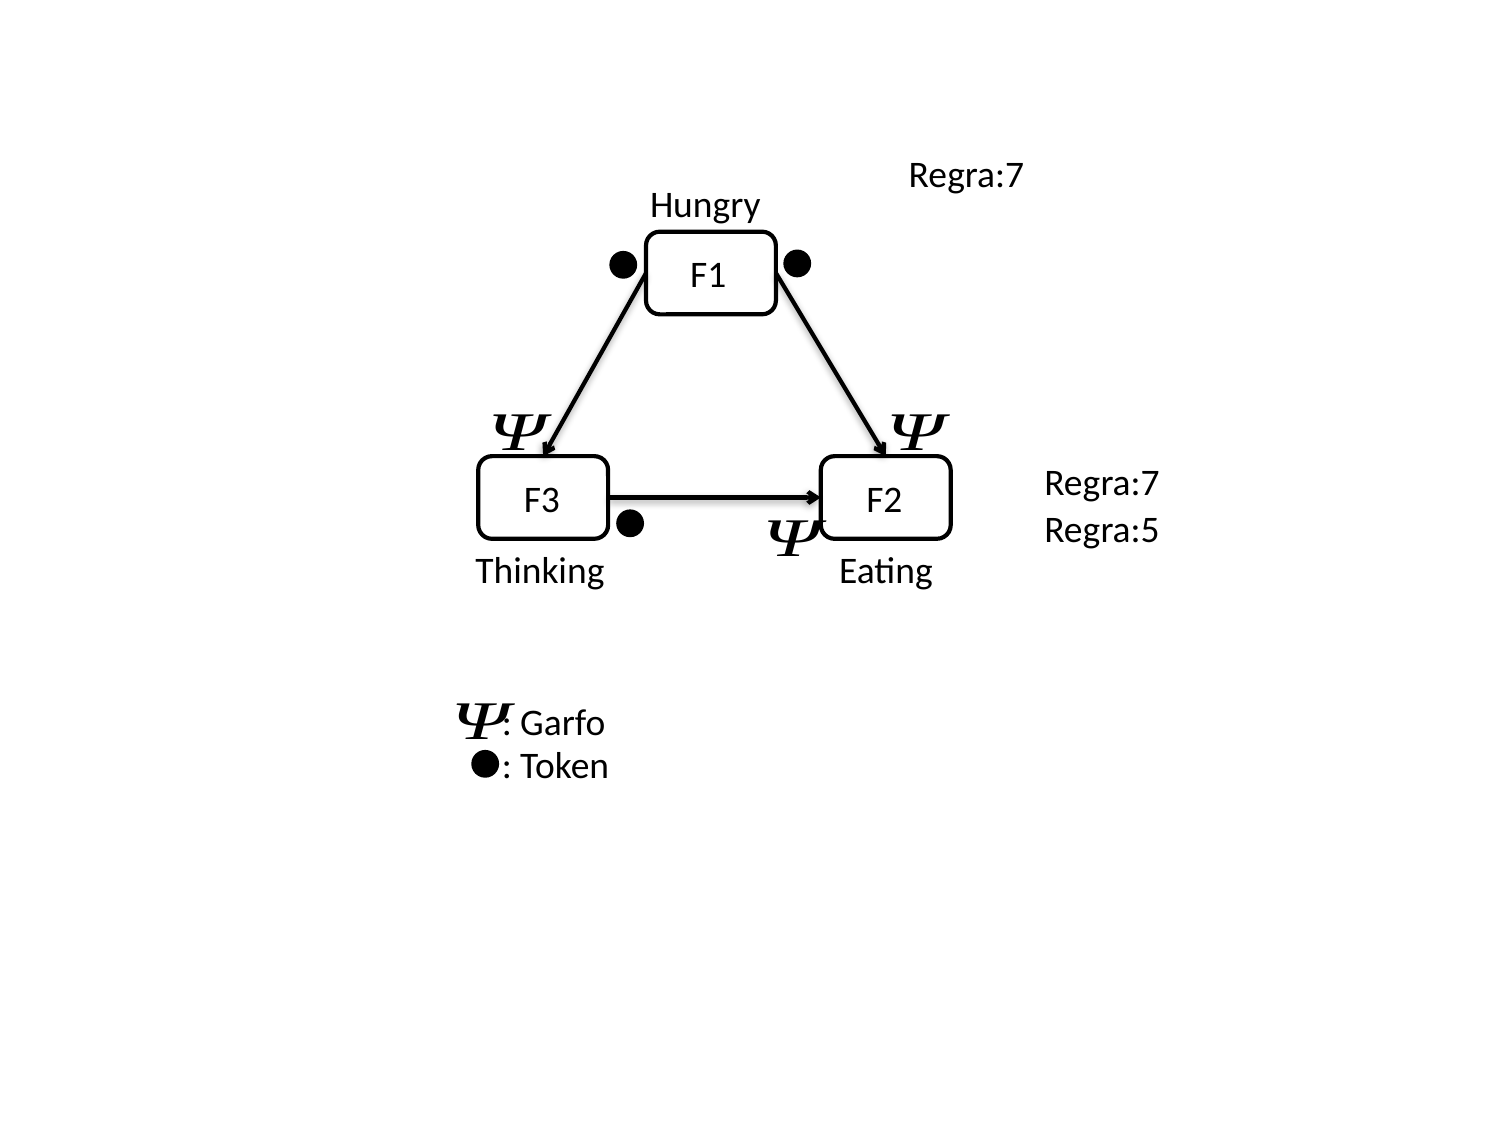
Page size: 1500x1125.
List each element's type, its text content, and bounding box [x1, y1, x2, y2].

text_box [818, 454, 953, 538]
text_box [471, 749, 487, 778]
text_box [609, 250, 638, 271]
text_box Eating [824, 538, 955, 599]
text_box Hungry [635, 172, 801, 233]
text_box : Token [487, 733, 671, 794]
text_box Regra:7 [1029, 451, 1211, 497]
text_box : Garfo [487, 690, 671, 733]
text_box [476, 454, 611, 538]
text_box Regra:5 [1029, 497, 1211, 558]
text_box [783, 249, 812, 271]
text_box [616, 509, 645, 538]
text_box Regra:7 [893, 142, 1075, 202]
text_box F2 [851, 467, 921, 527]
text_box F1 [675, 242, 744, 303]
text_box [775, 272, 886, 457]
text_box [643, 233, 778, 317]
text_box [542, 272, 647, 457]
text_box F3 [508, 467, 578, 527]
text_box Thinking [460, 538, 626, 599]
